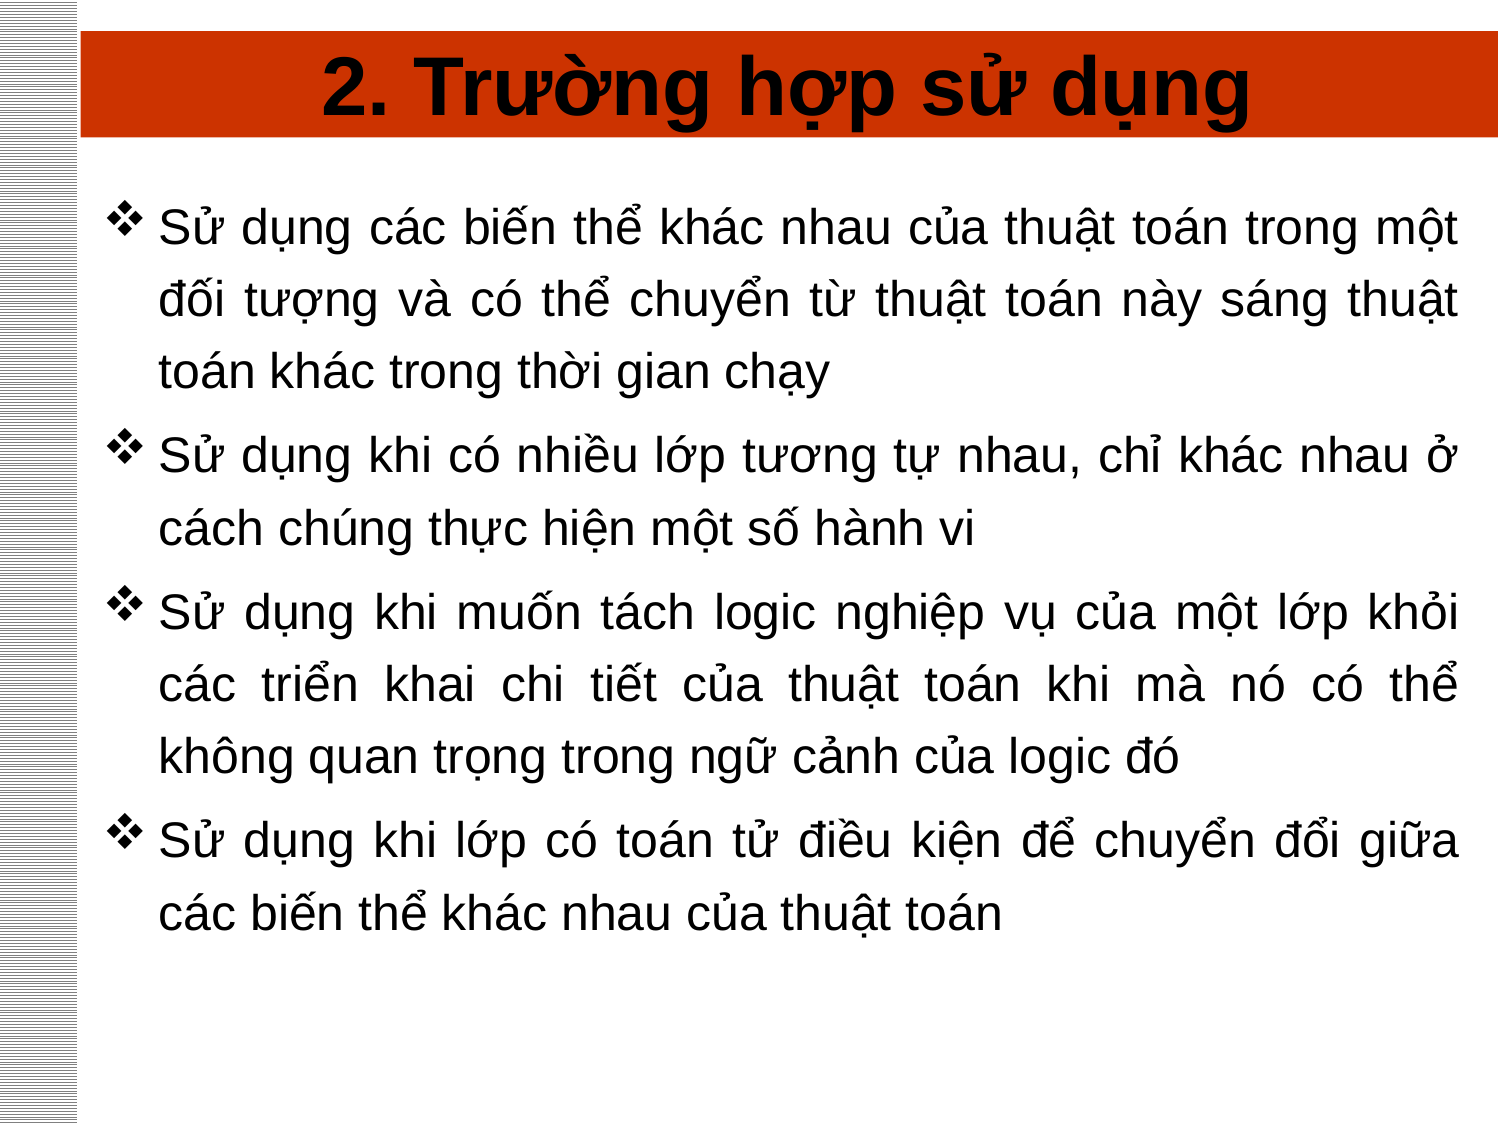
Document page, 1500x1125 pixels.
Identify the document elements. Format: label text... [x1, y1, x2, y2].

list Sử dụng các biến thể khác nhau của thuật toán trong một đối tượng và có thể chuyển từ thuật toán này sáng thuật toán khác trong thời gian chạy Sử dụng khi có nhiều lớp tương tự nhau, chỉ khác nhau ở cách chúng thực hiện một số hành vi Sử dụng khi muốn tách logic nghiệp vụ của một lớp khỏi các triển khai chi tiết của thuật toán khi mà nó có thể không quan trọng trong ngữ cảnh của logic đó Sử dụng khi lớp có toán tử điều kiện để chuyển đổi giữa các biến thể khác nhau của thuật toán [87, 174, 1475, 1100]
title 2. Trường hợp sử dụng [75, 24, 1500, 138]
